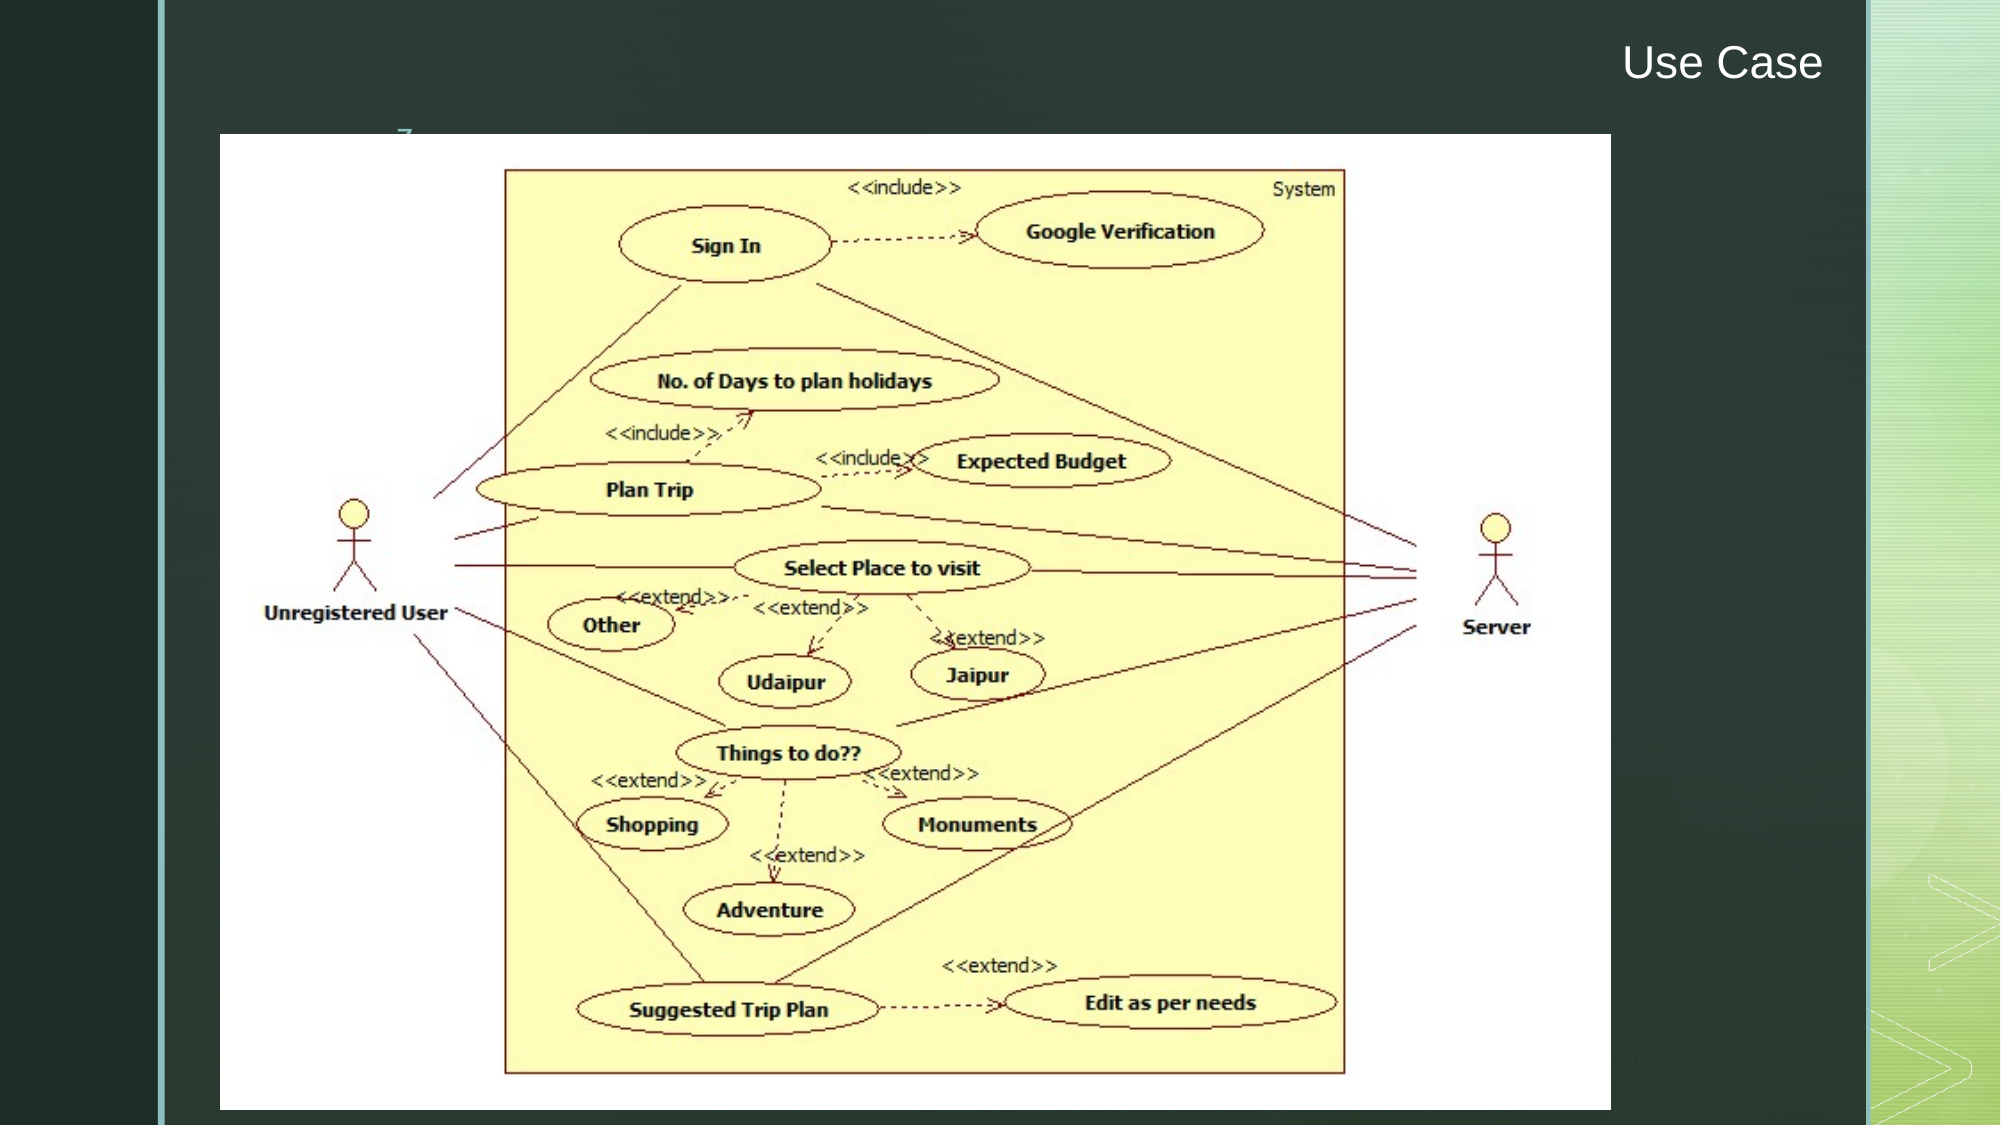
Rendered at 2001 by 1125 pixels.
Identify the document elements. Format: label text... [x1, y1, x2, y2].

picture [220, 134, 1611, 1110]
title Use Case [533, 31, 1839, 135]
picture [1871, 0, 2001, 1125]
